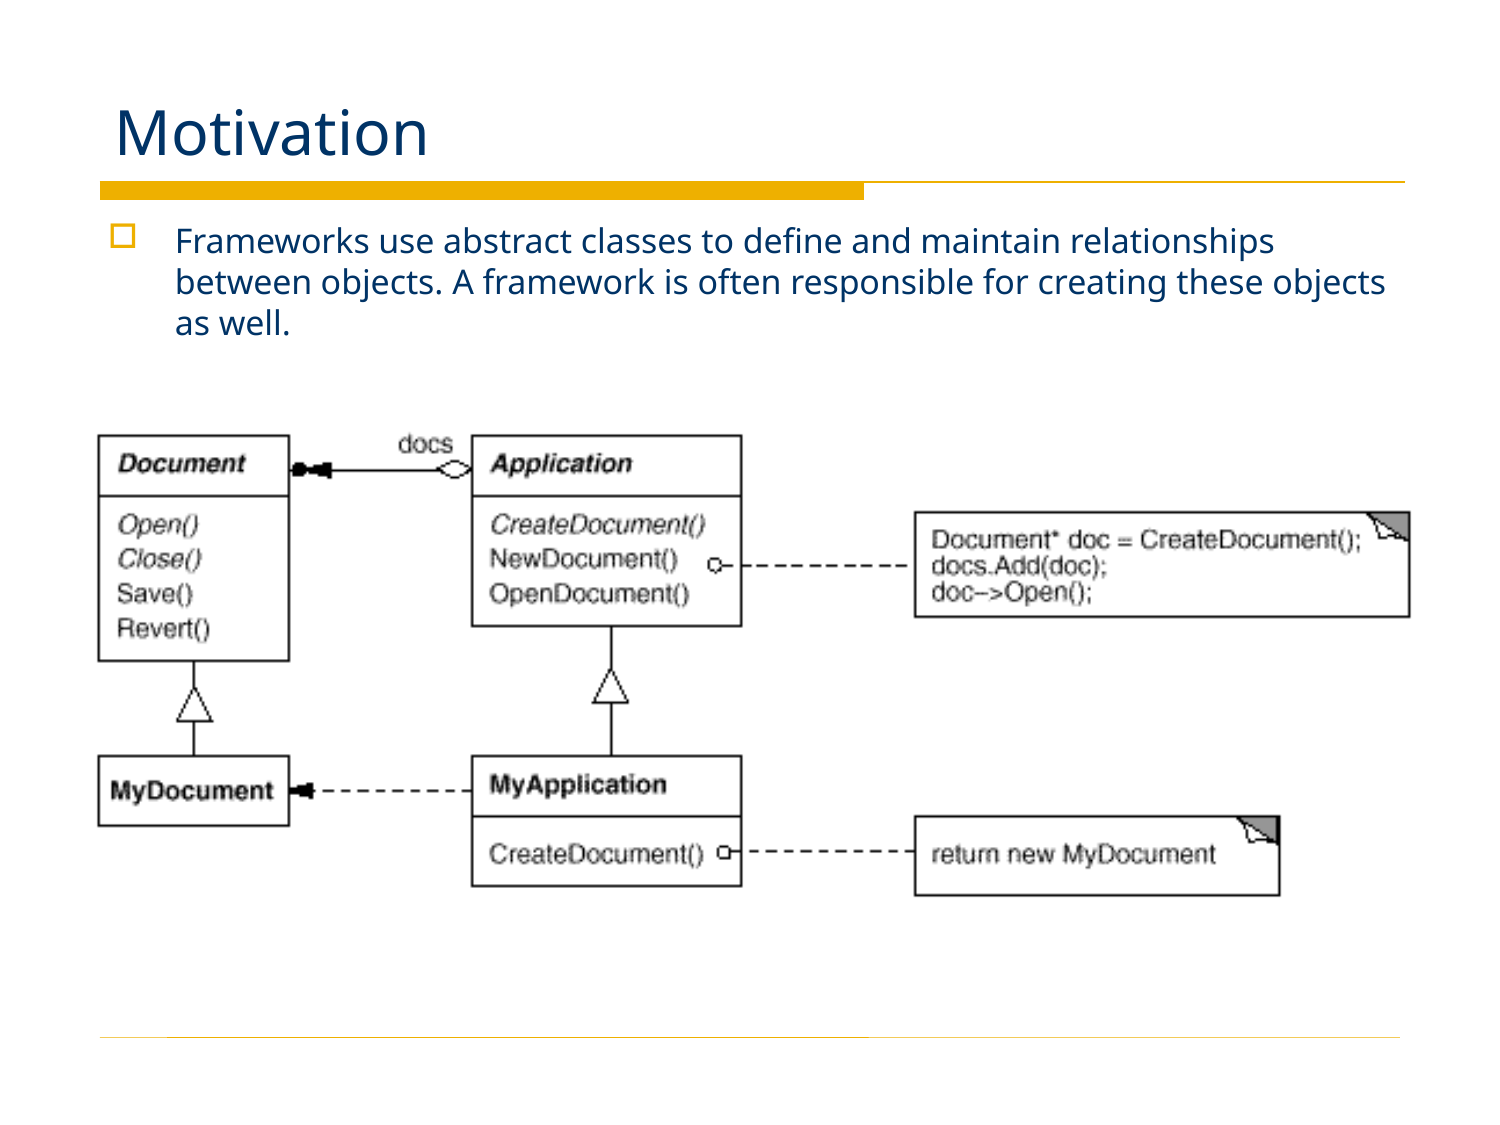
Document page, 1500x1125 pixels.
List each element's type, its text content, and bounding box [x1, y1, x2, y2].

list Frameworks use abstract classes to define and maintain relationships between objects. A framework is often responsible for creating these objects as well. [92, 212, 1406, 351]
title Motivation [99, 24, 1413, 176]
picture [74, 412, 1432, 926]
